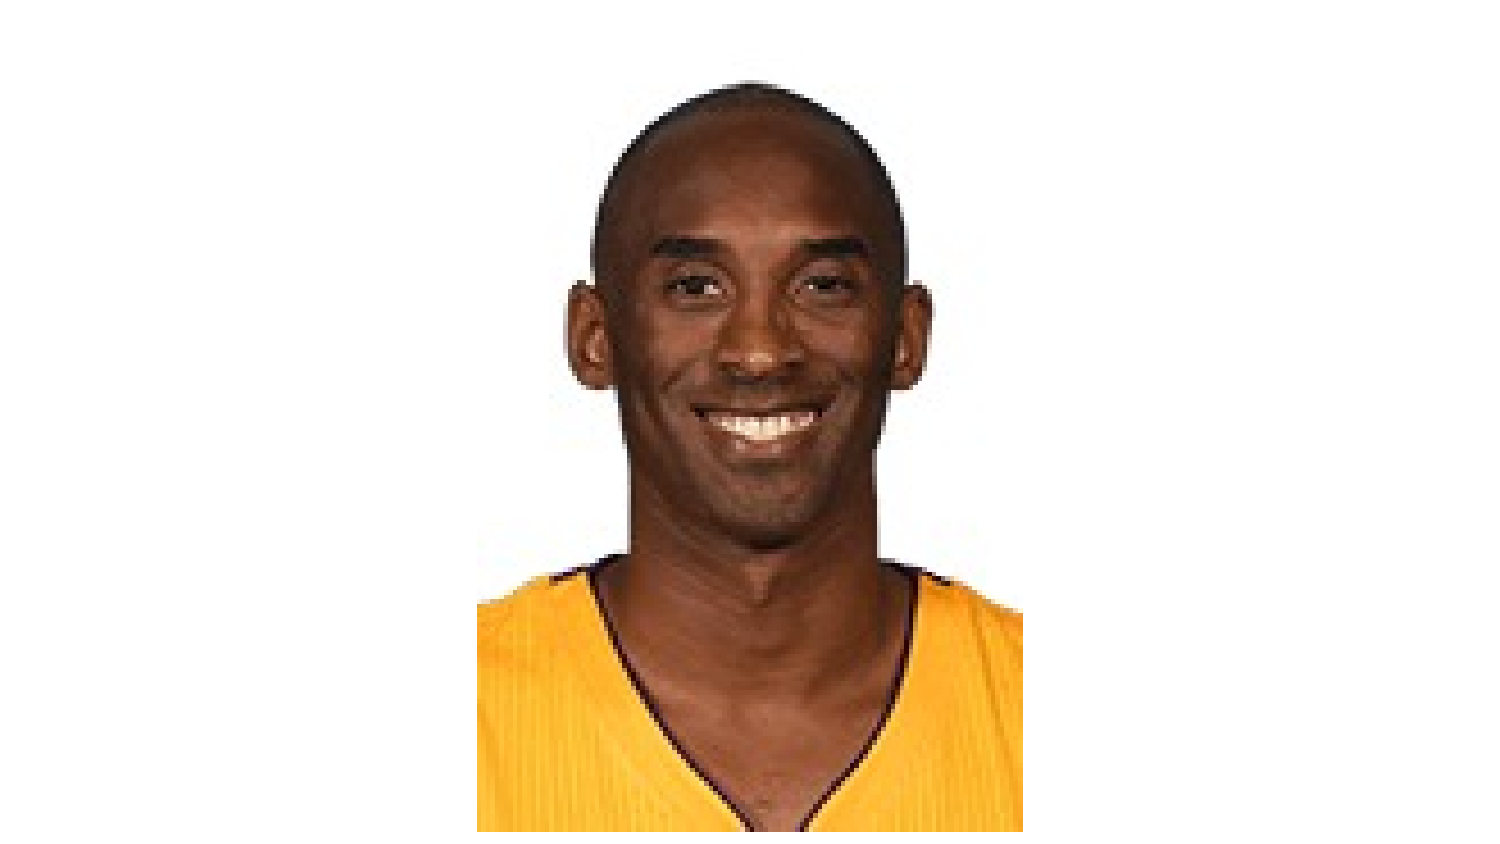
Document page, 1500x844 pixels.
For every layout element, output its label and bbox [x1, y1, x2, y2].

picture [476, 12, 1024, 832]
